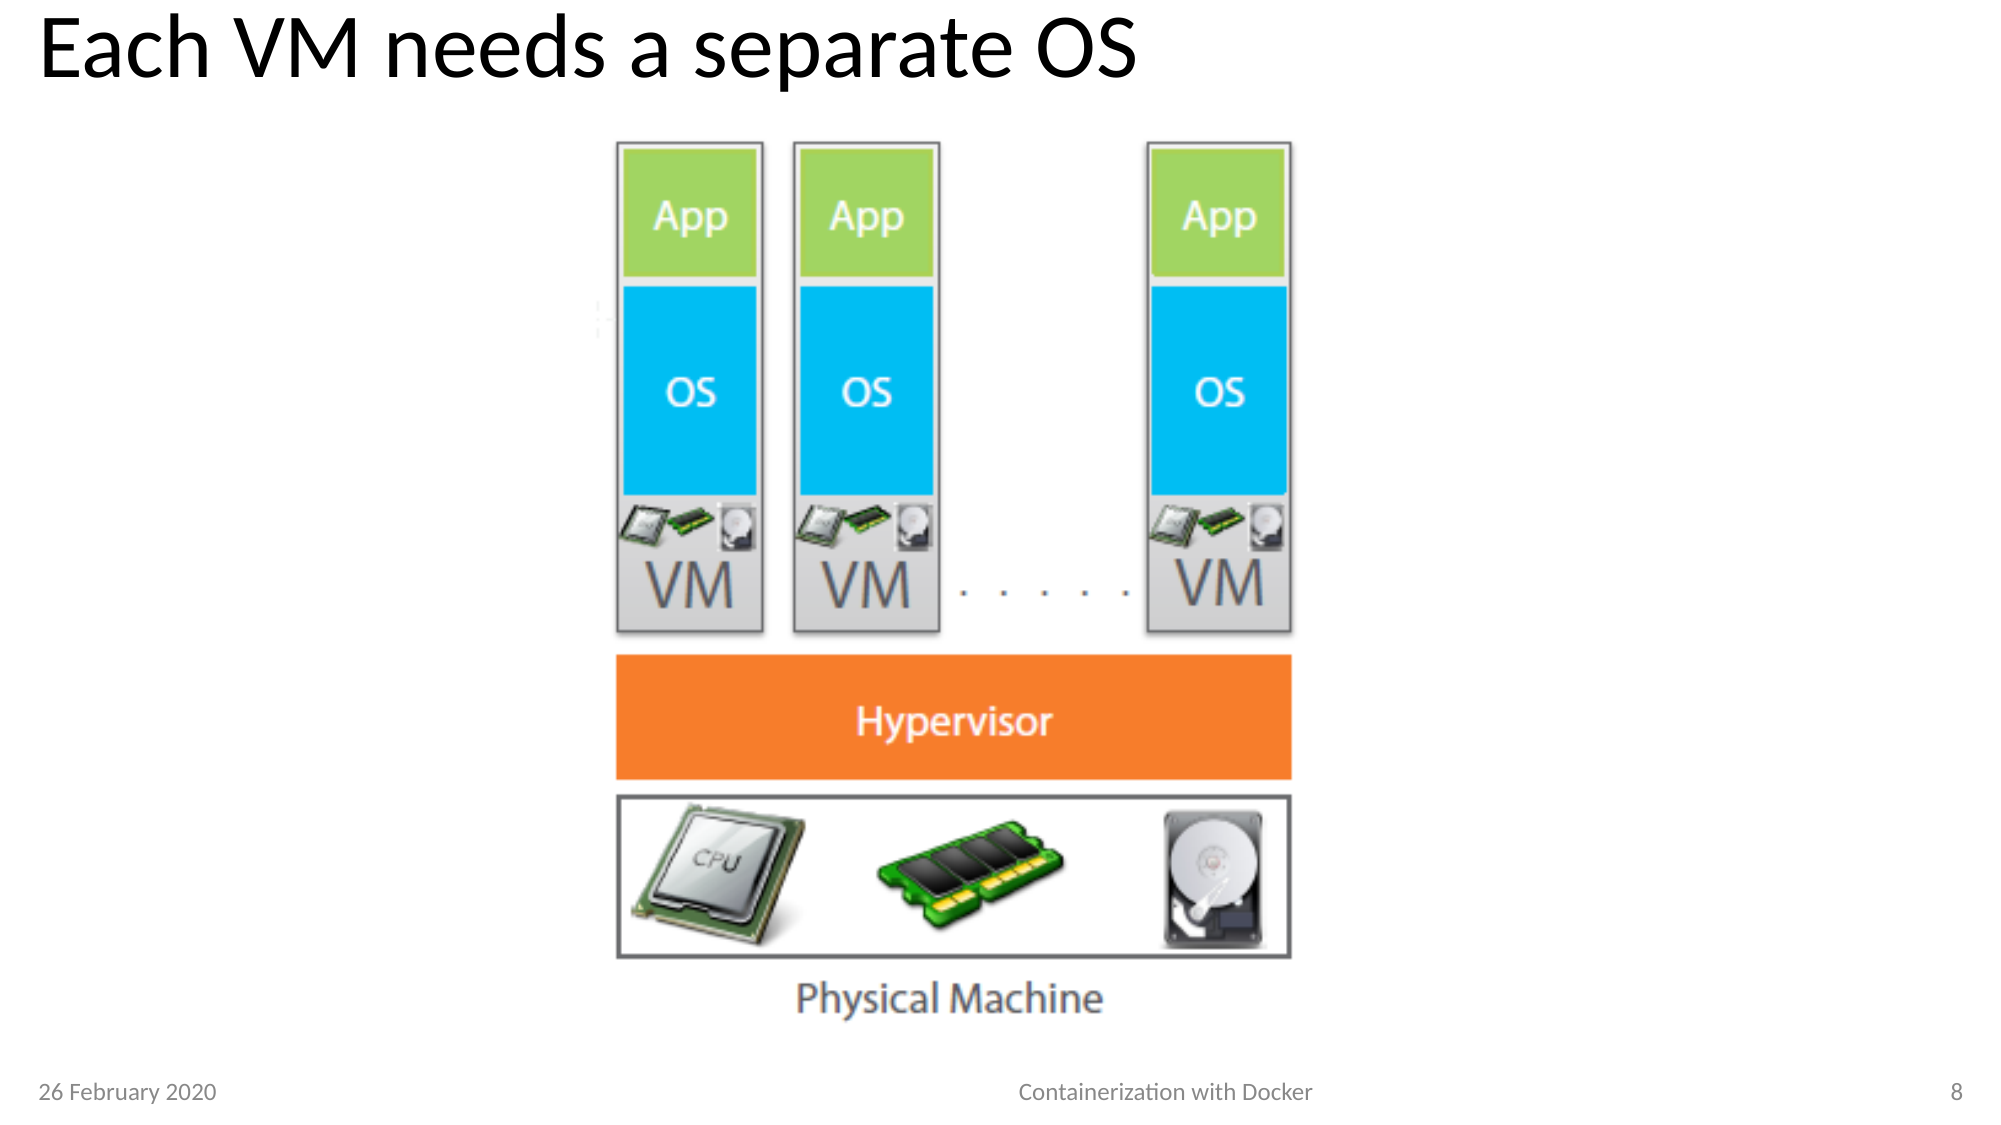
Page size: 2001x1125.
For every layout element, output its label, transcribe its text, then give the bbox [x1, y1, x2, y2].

footer Containerization with Docker [483, 1060, 1850, 1121]
picture [590, 108, 1312, 1048]
title Each VM needs a separate OS [23, 0, 1979, 96]
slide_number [23, 1060, 474, 1121]
slide_number 8 [1859, 1060, 1979, 1121]
